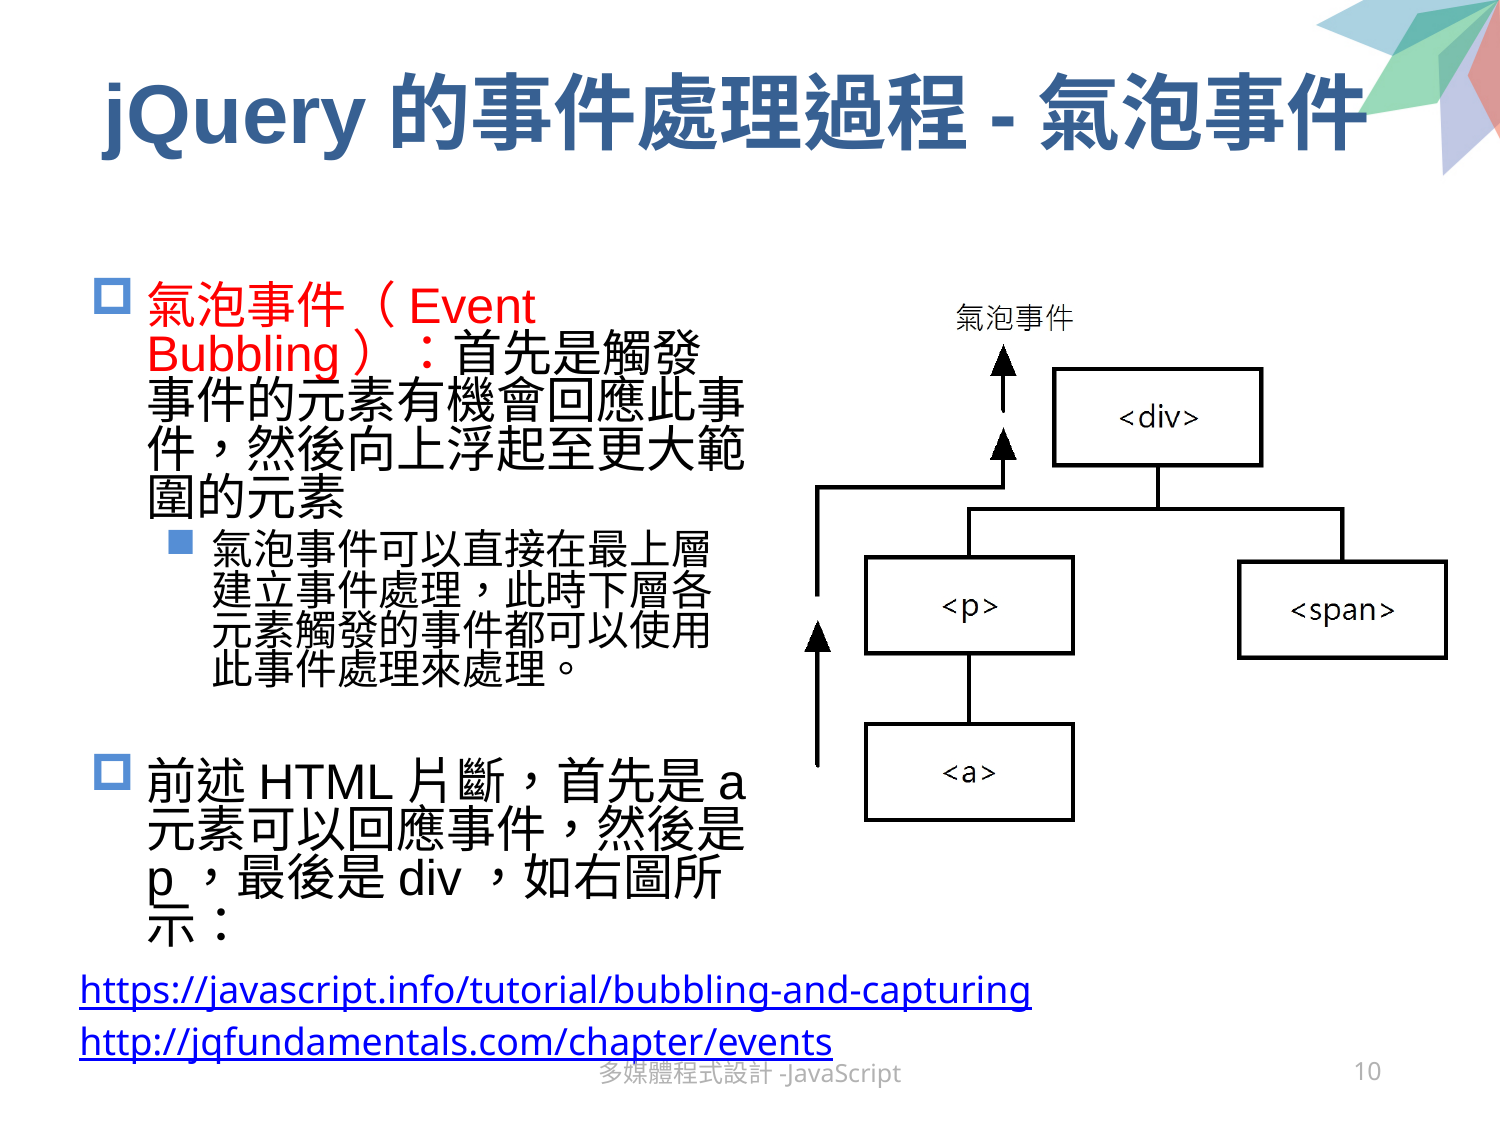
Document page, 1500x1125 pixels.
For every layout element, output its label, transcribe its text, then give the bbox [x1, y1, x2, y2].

text_box https://javascript.info/tutorial/bubbling-and-capturing http://jqfundamentals.com/chapter/events [64, 959, 1048, 1121]
title jQuery的事件處理過程-氣泡事件 [88, 7, 1397, 213]
picture [0, 0, 1500, 1125]
slide_number 10 [1059, 1042, 1397, 1103]
footer 多媒體程式設計-JavaScript [496, 1042, 1004, 1103]
list 氣泡事件（Event Bubbling）：首先是觸發事件的元素有機會回應此事件，然後向上浮起至更大範圍的元素 氣泡事件可以直接在最上層建立事件處理，此時下層各元素觸發的事件都可以使用此事件處理來處理。 前述HTML片斷，首先是a元素可以回應事件，然後是p，最後是div，如右圖所示： [75, 277, 765, 959]
